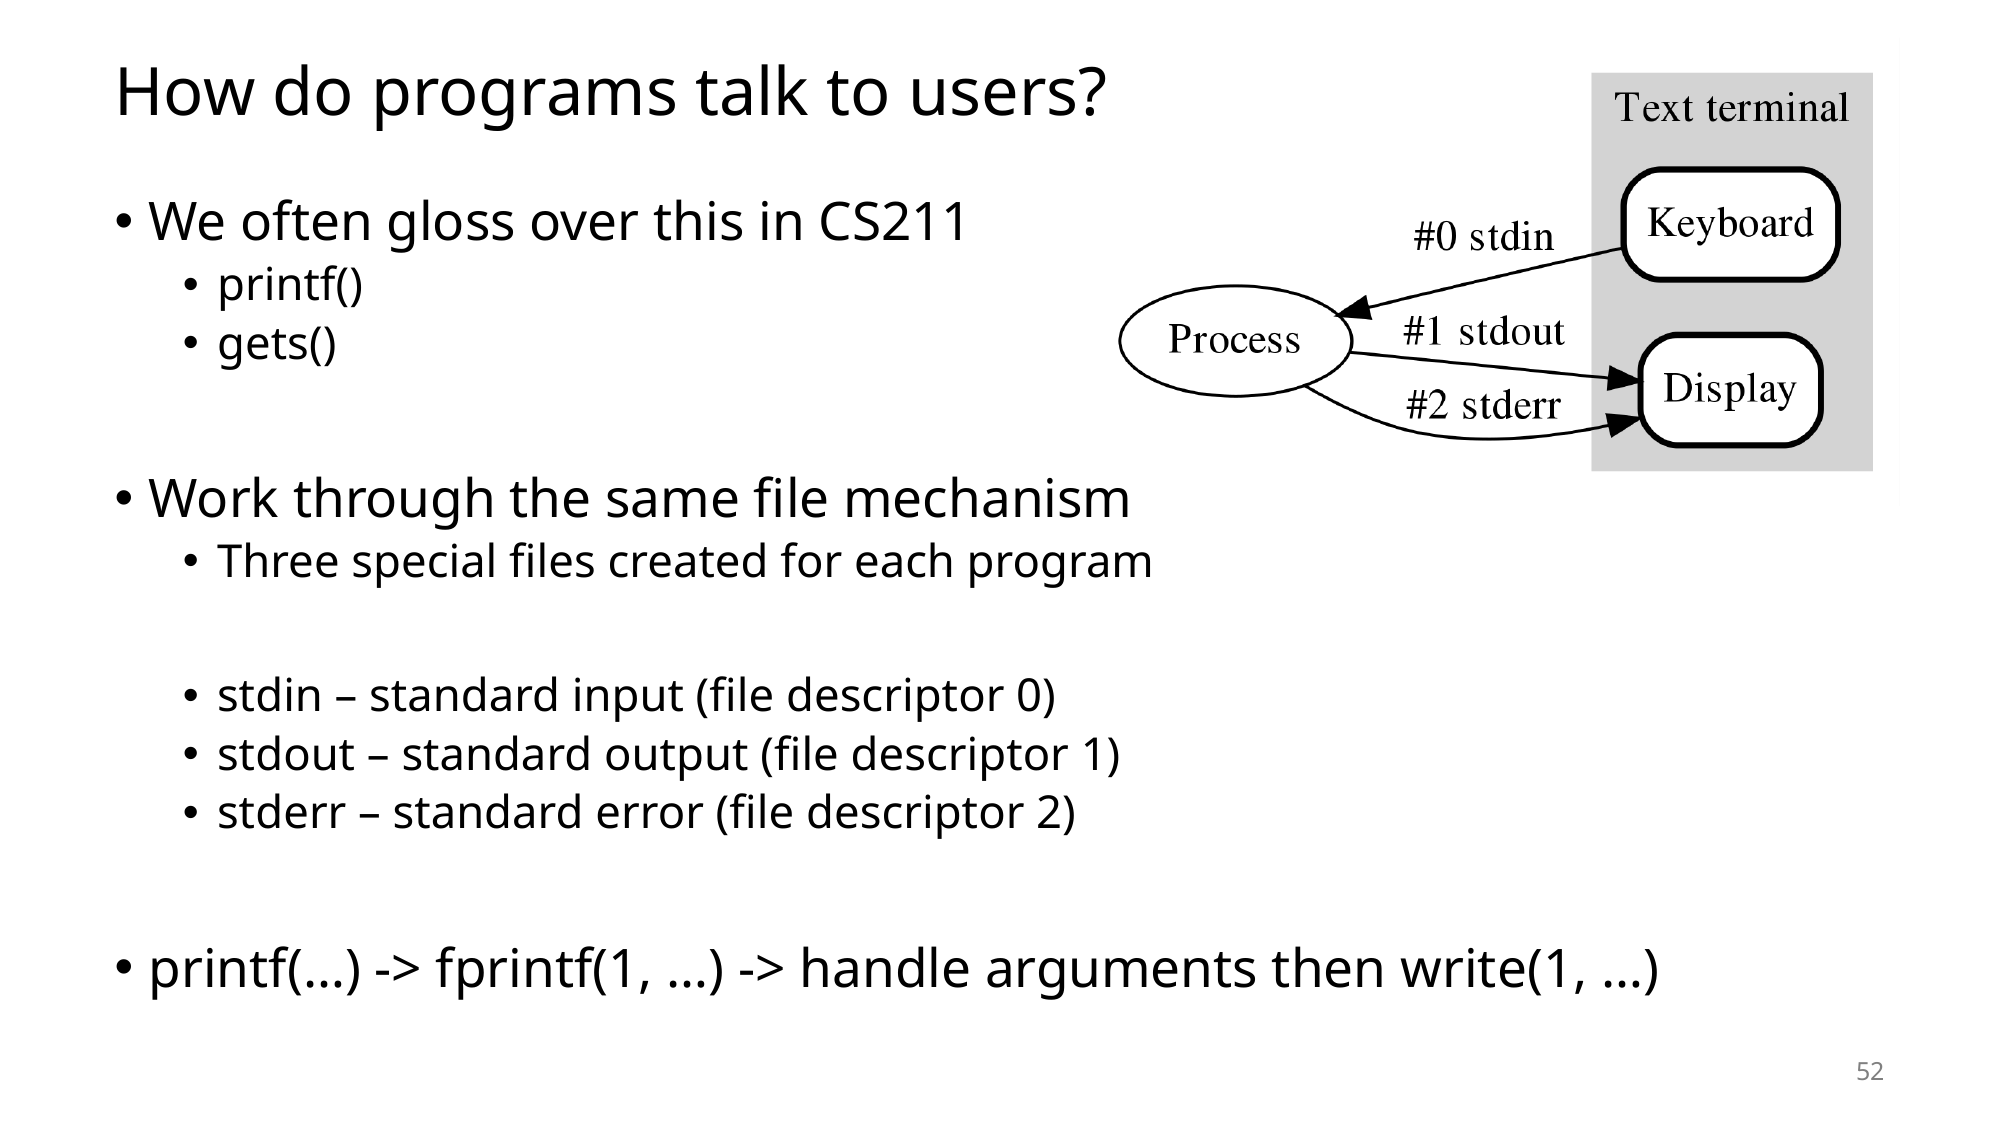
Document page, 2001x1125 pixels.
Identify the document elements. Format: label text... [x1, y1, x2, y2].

list We often gloss over this in CS211 printf() gets() Work through the same file mechanism Three special files created for each program stdin – standard input (file descriptor 0) stdout – standard output (file descriptor 1) stderr – standard error (file descriptor 2) printf(…) -> fprintf(1, …) -> handle arguments then write(1, …) [99, 187, 1900, 1013]
slide_number 52 [1749, 1042, 1900, 1103]
picture [1108, 37, 1900, 506]
title How do programs talk to users? [99, 37, 1108, 150]
